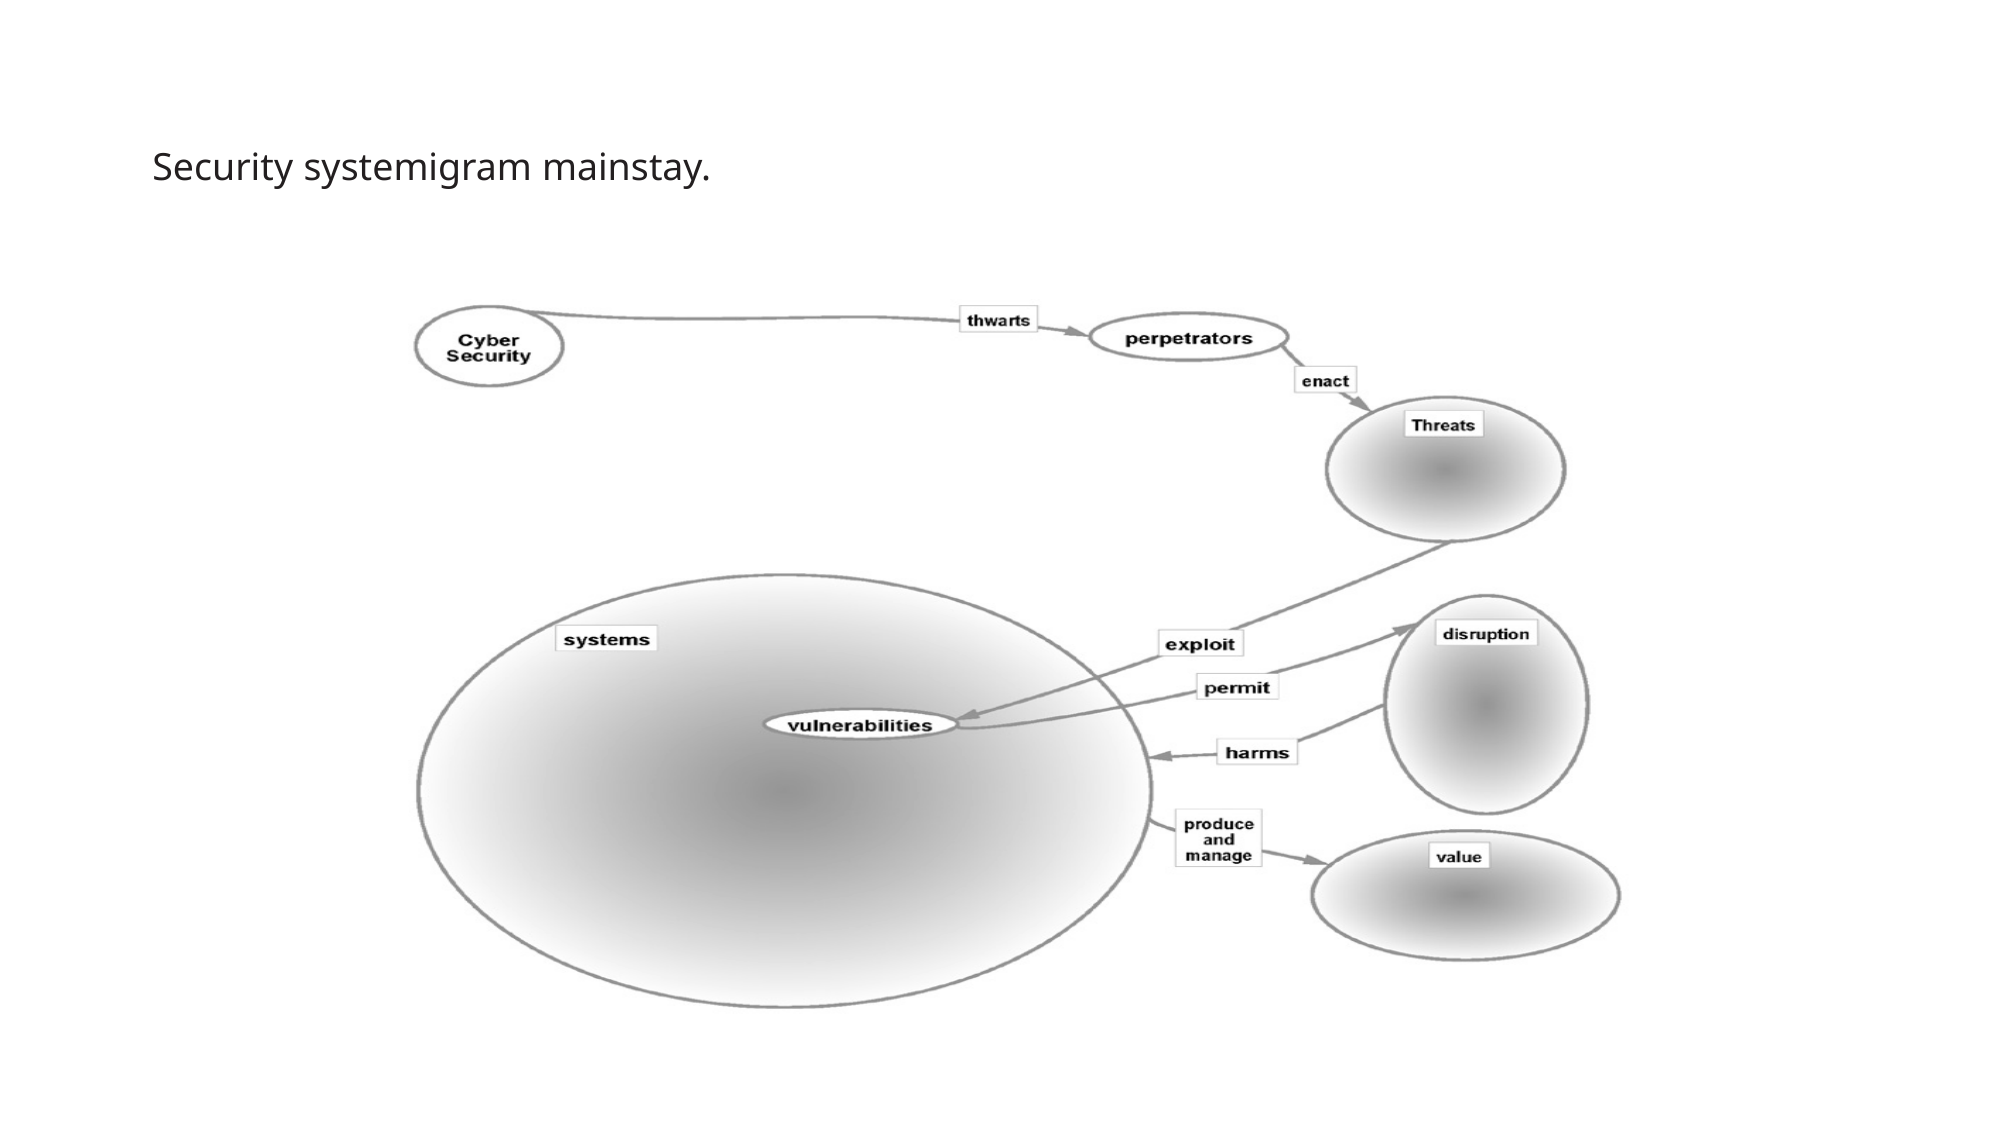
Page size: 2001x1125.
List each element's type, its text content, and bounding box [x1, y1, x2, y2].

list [408, 299, 1629, 1014]
title Security systemigram mainstay. [137, 59, 1863, 278]
